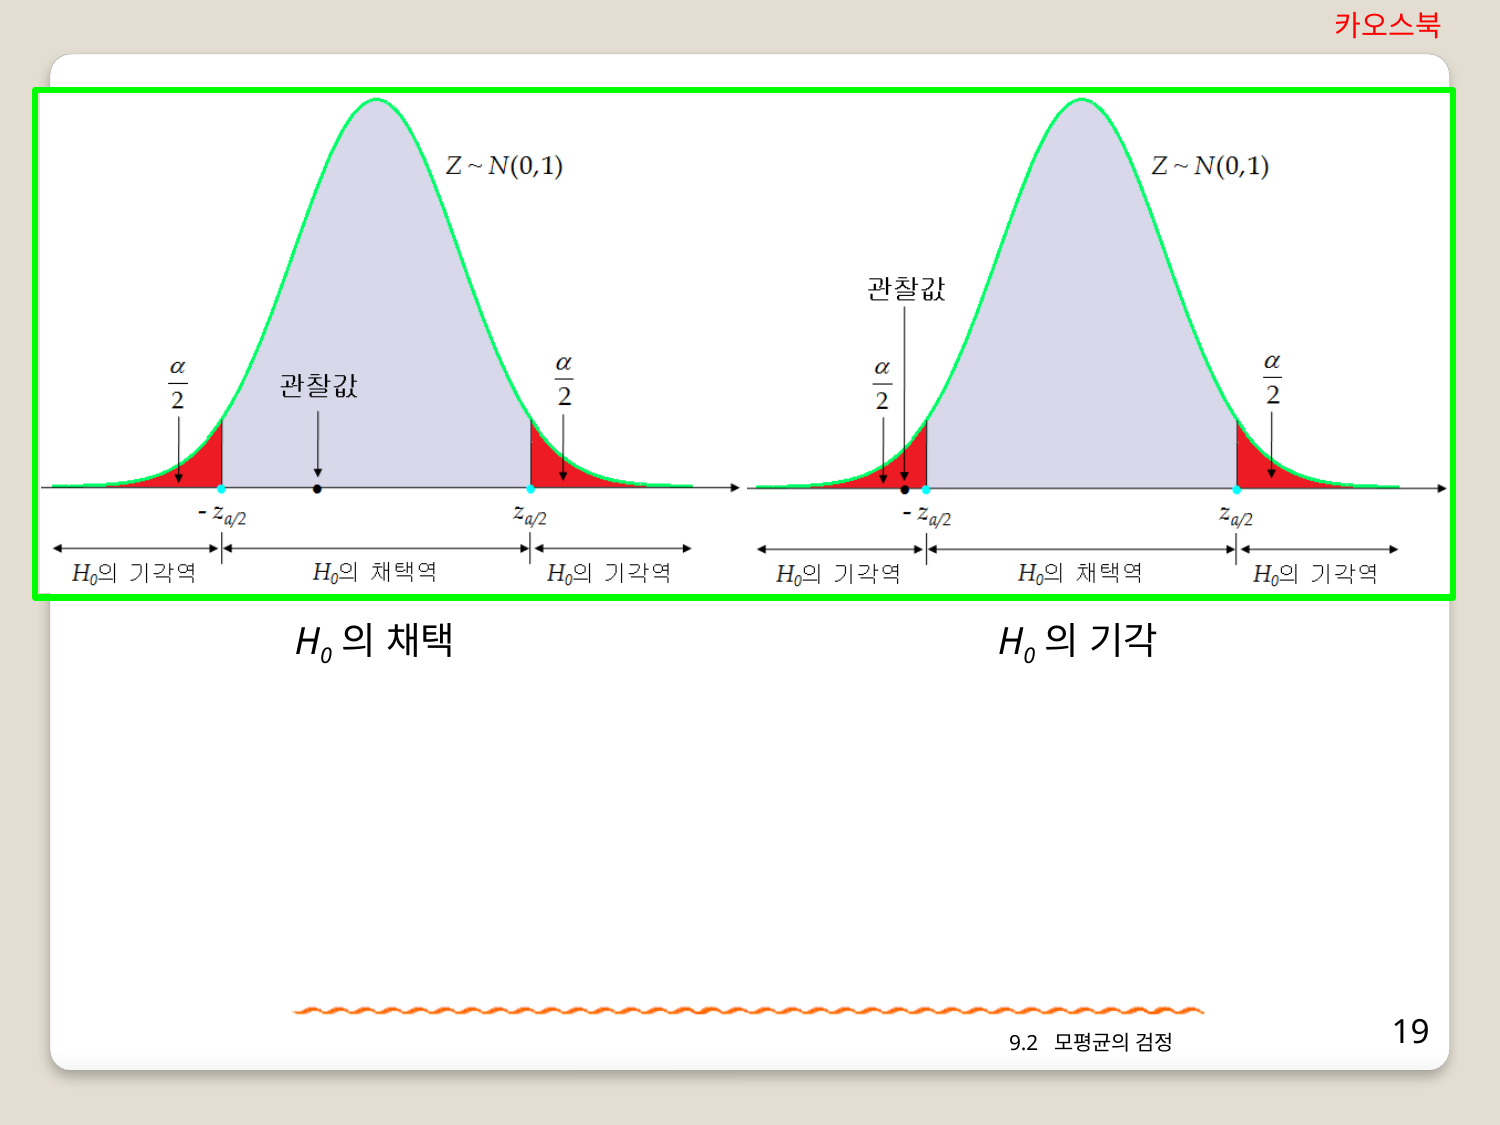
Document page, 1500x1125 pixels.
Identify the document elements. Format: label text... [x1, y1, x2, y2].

picture [39, 90, 1454, 595]
text_box H0의 채택 [257, 609, 493, 676]
picture [281, 1003, 1219, 1020]
slide_number 19 [1369, 1002, 1445, 1063]
text_box H0의 기각 [960, 609, 1196, 676]
footer 9.2 모평균의 검정 [994, 1002, 1369, 1063]
text_box [32, 87, 1457, 100]
text_box 카오스북 [1277, 0, 1500, 50]
